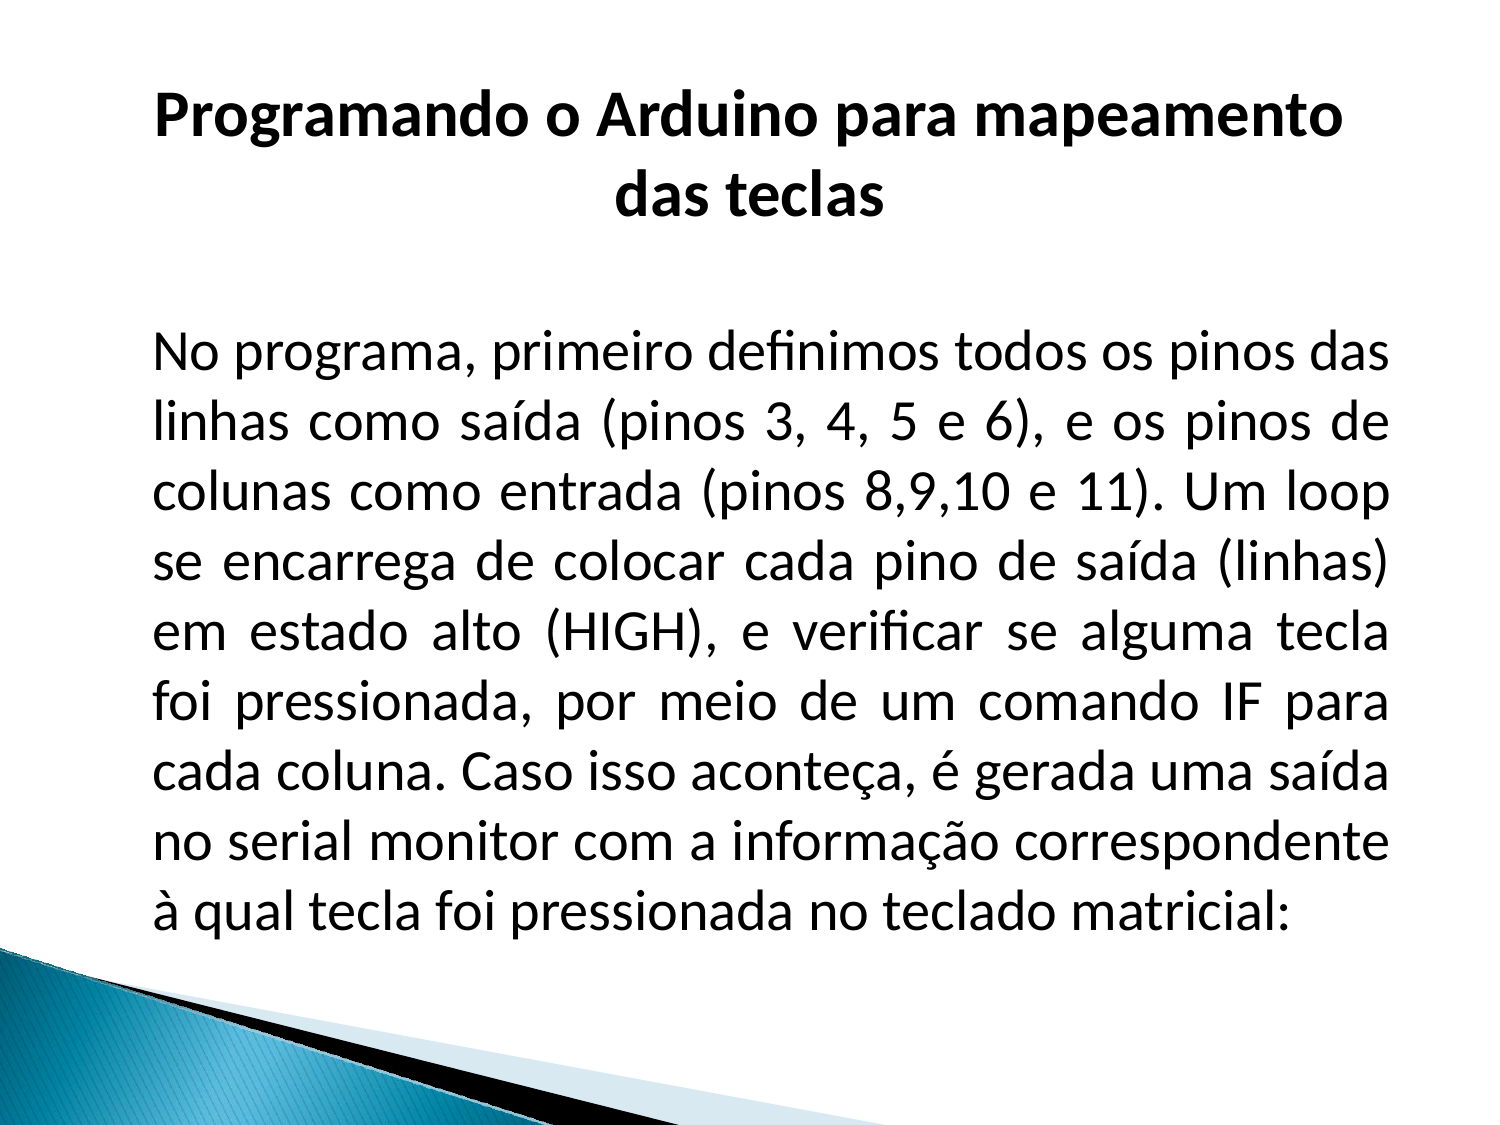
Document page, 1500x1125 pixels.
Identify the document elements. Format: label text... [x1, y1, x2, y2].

picture [0, 948, 558, 1125]
text_box Programando o Arduino para mapeamento das teclas [93, 62, 1407, 238]
text_box No programa, primeiro definimos todos os pinos das linhas como saída (pinos 3, 4, 5 e 6), e os pinos de colunas como entrada (pinos 8,9,10 e 11). Um loop se encarrega de colocar cada pino de saída (linhas) em estado alto (HIGH), e verificar se alguma tecla foi pressionada, por meio de um comando IF para cada coluna. Caso isso aconteça, é gerada uma saída no serial monitor com a informação correspondente à qual tecla foi pressionada no teclado matricial: [137, 305, 1407, 950]
